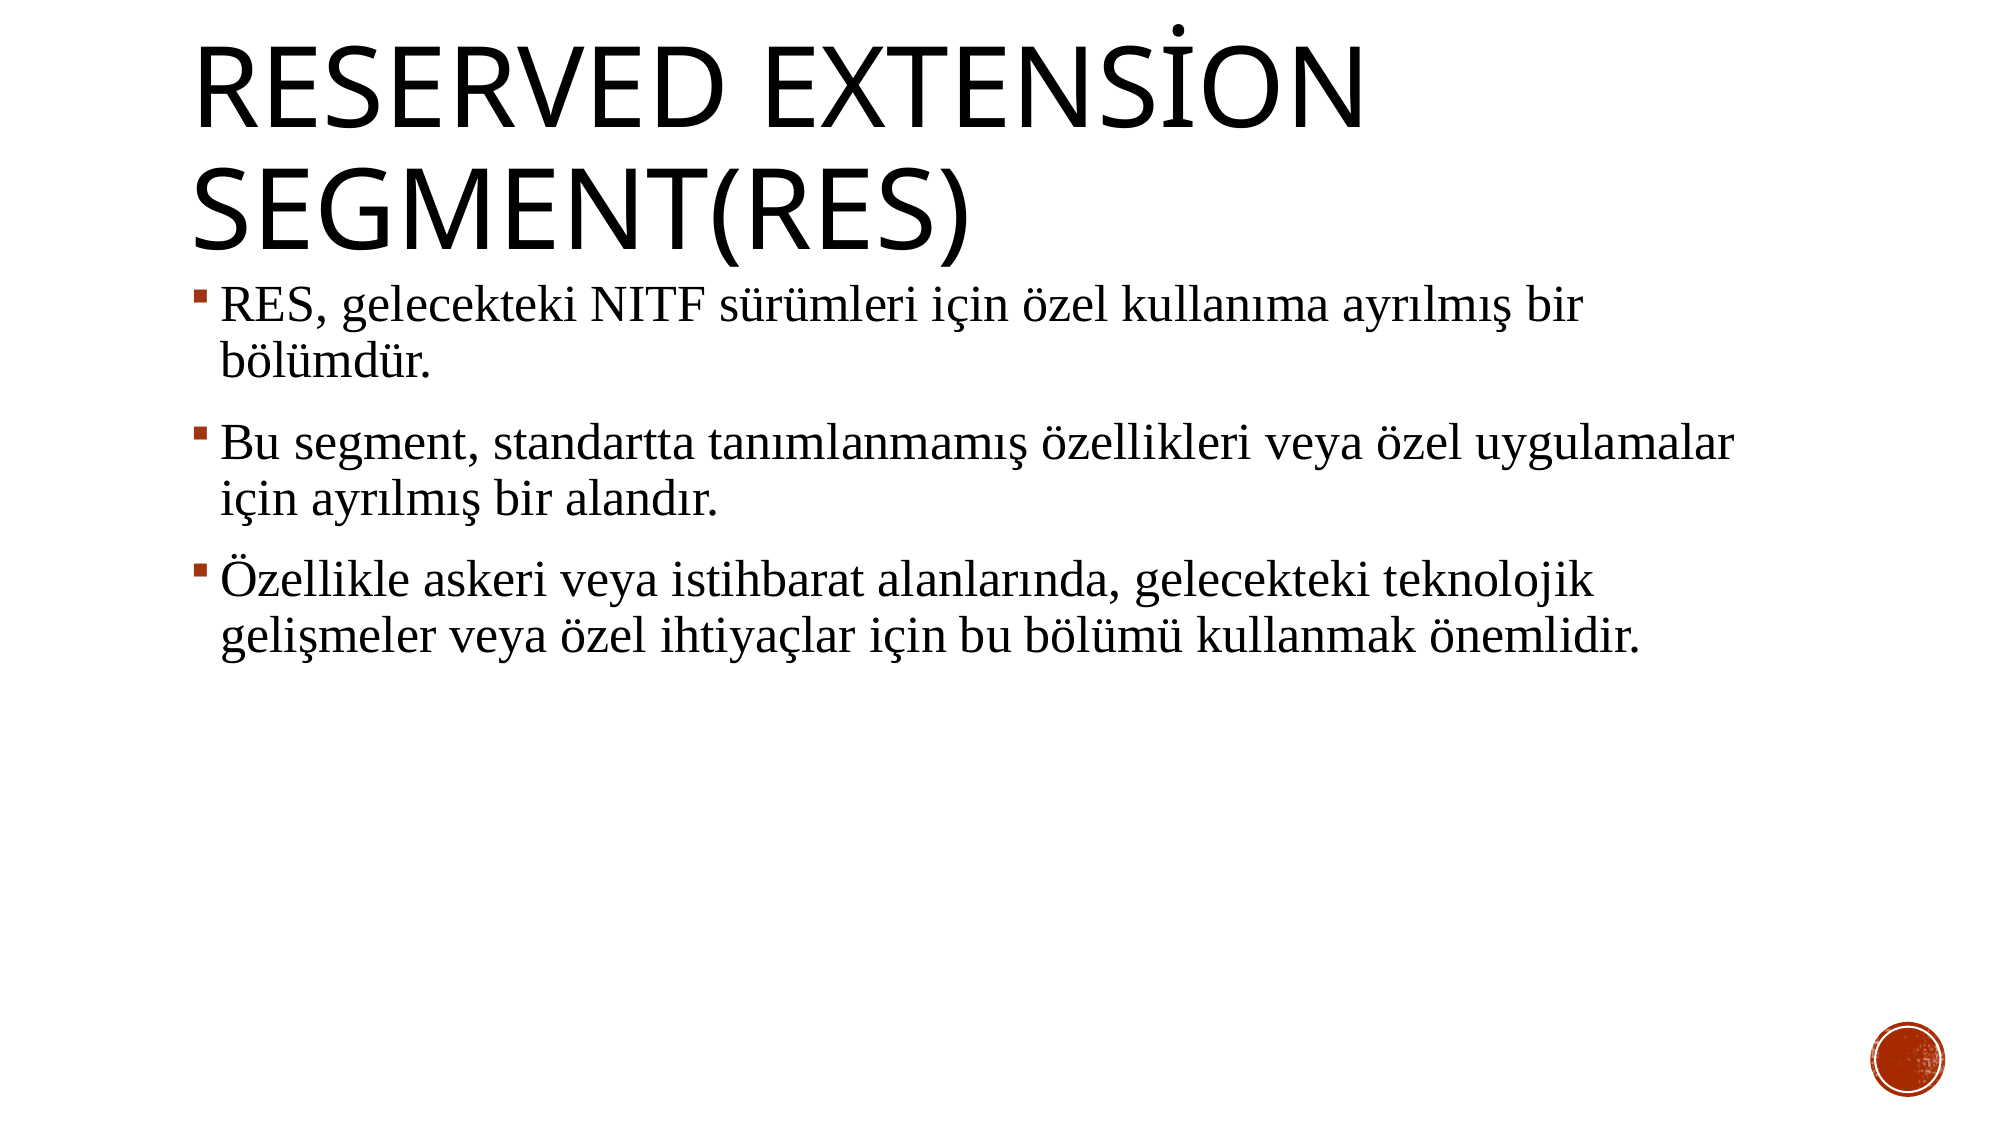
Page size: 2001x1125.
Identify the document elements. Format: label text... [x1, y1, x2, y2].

list RES, gelecekteki NITF sürümleri için özel kullanıma ayrılmış bir bölümdür. Bu segment, standartta tanımlanmamış özellikleri veya özel uygulamalar için ayrılmış bir alandır. Özellikle askeri veya istihbarat alanlarında, gelecekteki teknolojik gelişmeler veya özel ihtiyaçlar için bu bölümü kullanmak önemlidir. [175, 269, 1826, 1013]
title Reserved Extension Segment(RES) [175, 79, 1826, 225]
